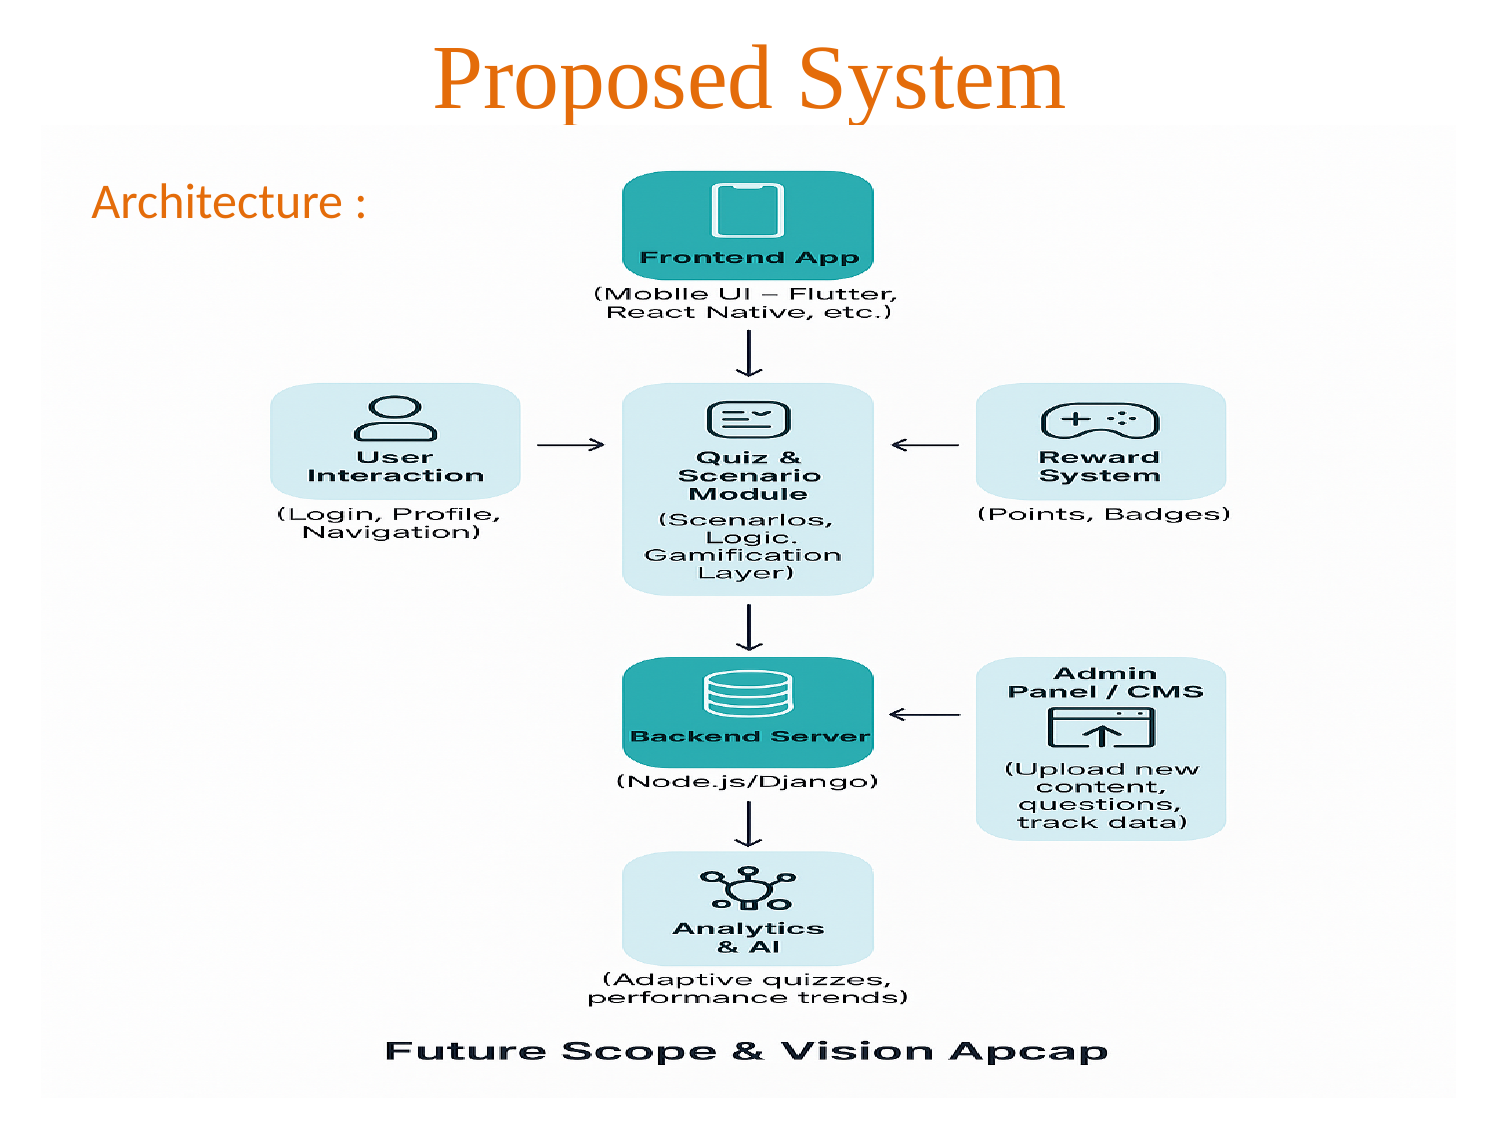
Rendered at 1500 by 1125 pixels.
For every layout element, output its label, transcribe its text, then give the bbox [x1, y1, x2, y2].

picture [40, 125, 1456, 1098]
title Proposed System [75, 0, 1425, 123]
